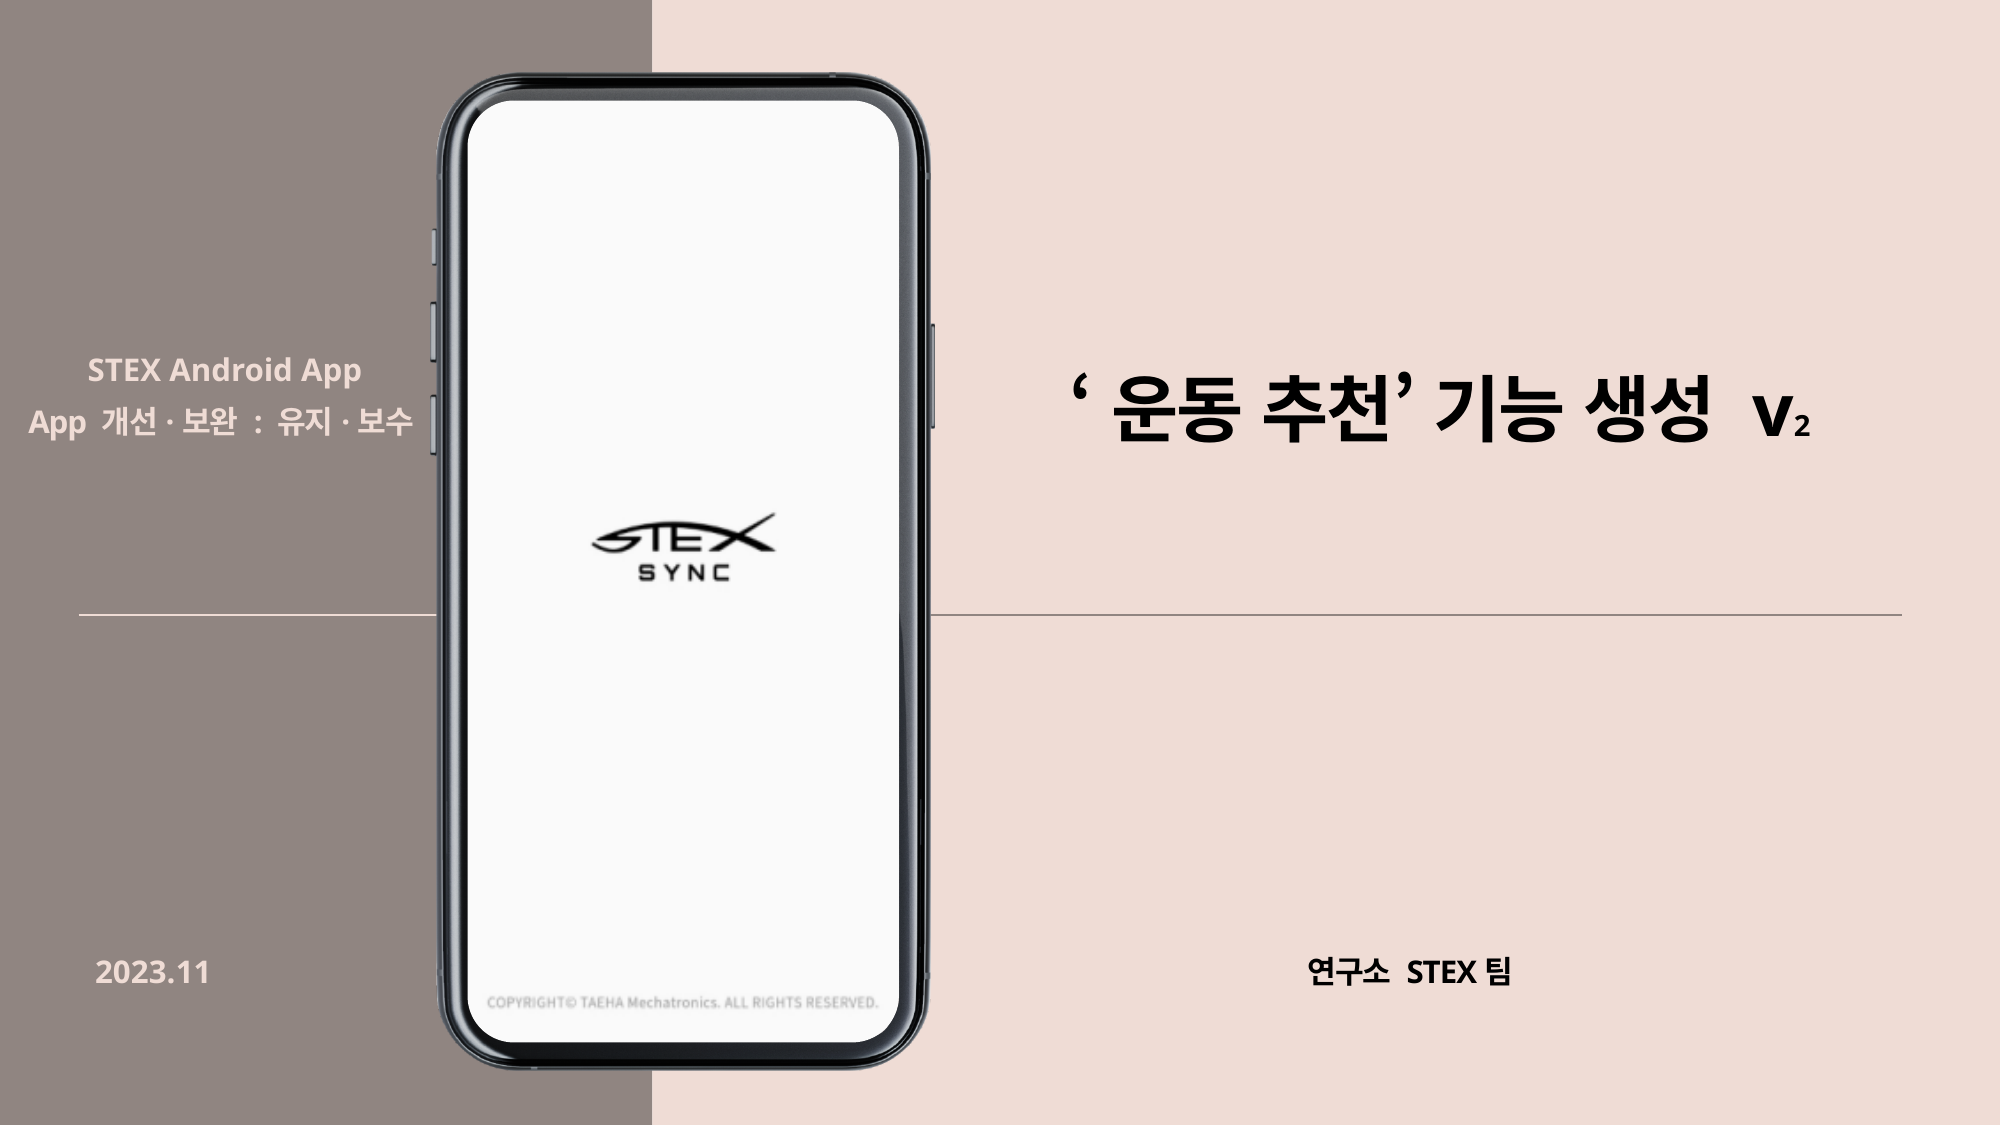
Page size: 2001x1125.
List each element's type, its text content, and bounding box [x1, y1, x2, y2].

text_box 연구소 STEX팀 [1292, 941, 1528, 998]
text_box ‘운동 추천’ 기능 생성 v2 [1055, 346, 1826, 458]
text_box App 개선·보완 : 유지·보수 [13, 390, 430, 447]
text_box [0, 0, 651, 1125]
text_box [651, 0, 2000, 1125]
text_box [430, 72, 935, 1071]
text_box 2023.11 [80, 941, 227, 998]
text_box STEX Android App [72, 339, 378, 390]
